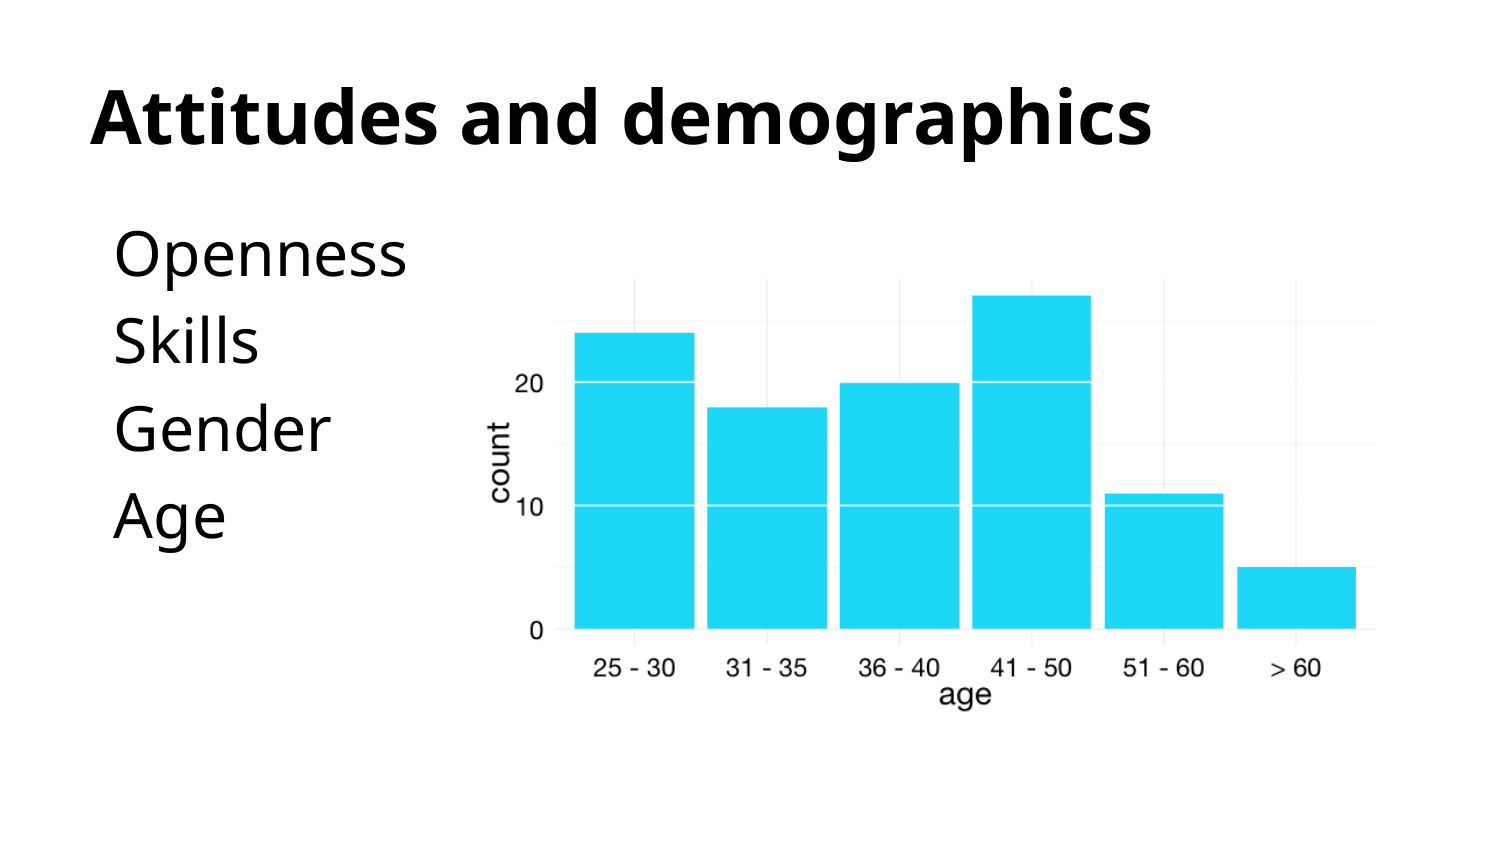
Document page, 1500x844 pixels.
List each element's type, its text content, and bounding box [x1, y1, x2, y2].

picture [469, 256, 1400, 722]
title Attitudes and demographics [75, 33, 1425, 175]
list Openness Skills Gender Age [67, 198, 1418, 811]
